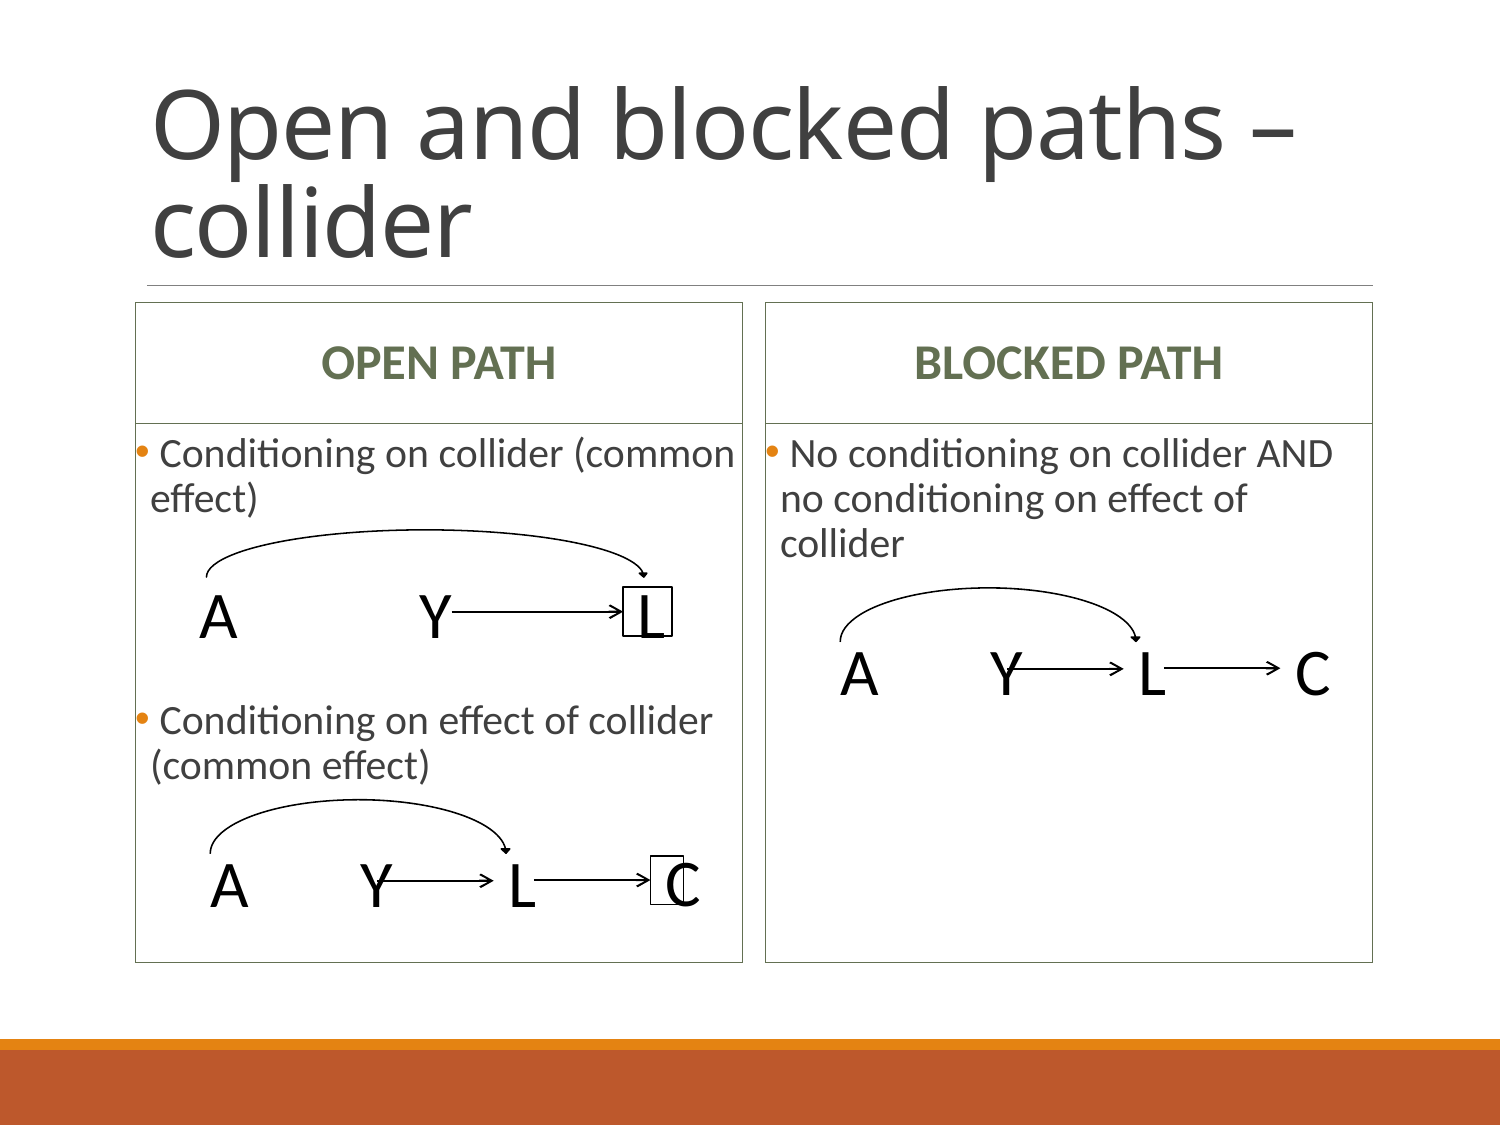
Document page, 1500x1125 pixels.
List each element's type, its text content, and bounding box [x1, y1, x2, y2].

list Blocked path [765, 302, 1373, 423]
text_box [181, 529, 673, 637]
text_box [193, 799, 685, 906]
list Conditioning on collider (common effect) Conditioning on effect of collider (common effect) [135, 423, 743, 963]
list Open path [135, 302, 743, 423]
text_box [823, 587, 1315, 694]
list No conditioning on collider AND no conditioning on effect of collider [765, 423, 1373, 963]
title Open and blocked paths – collider [135, 47, 1373, 285]
